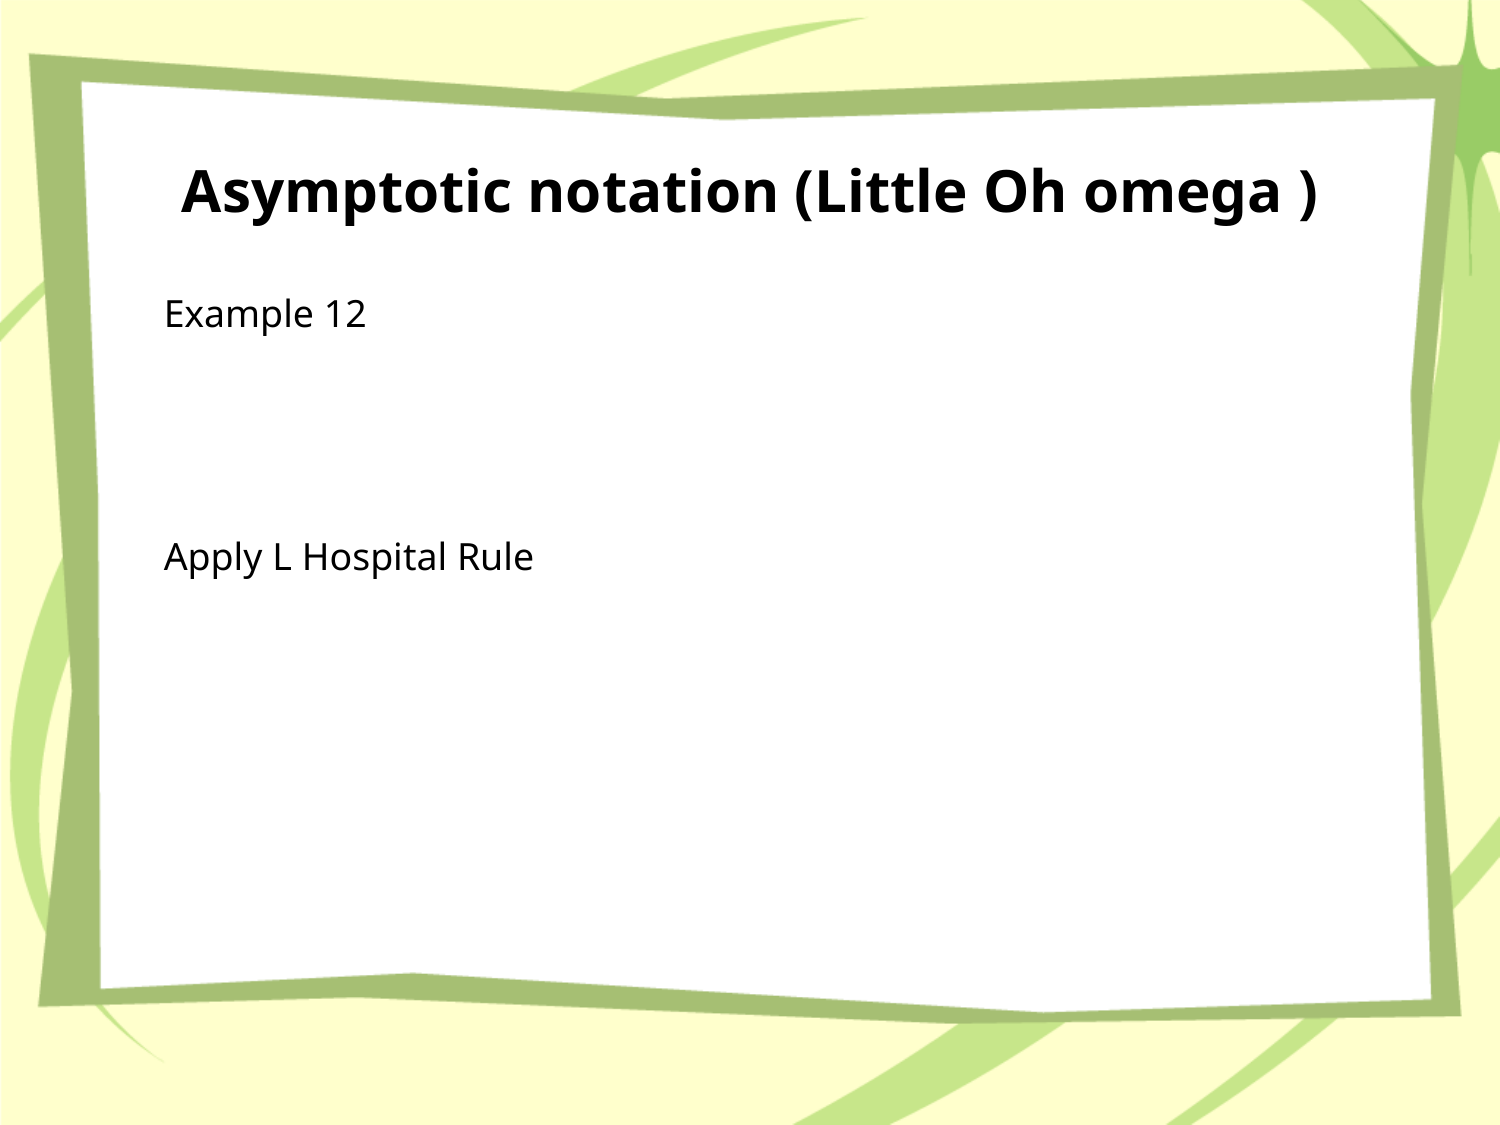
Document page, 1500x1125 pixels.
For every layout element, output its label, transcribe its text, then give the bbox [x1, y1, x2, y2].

picture [0, 0, 1500, 1125]
title Asymptotic notation (Little Oh omega ) [75, 95, 1425, 283]
